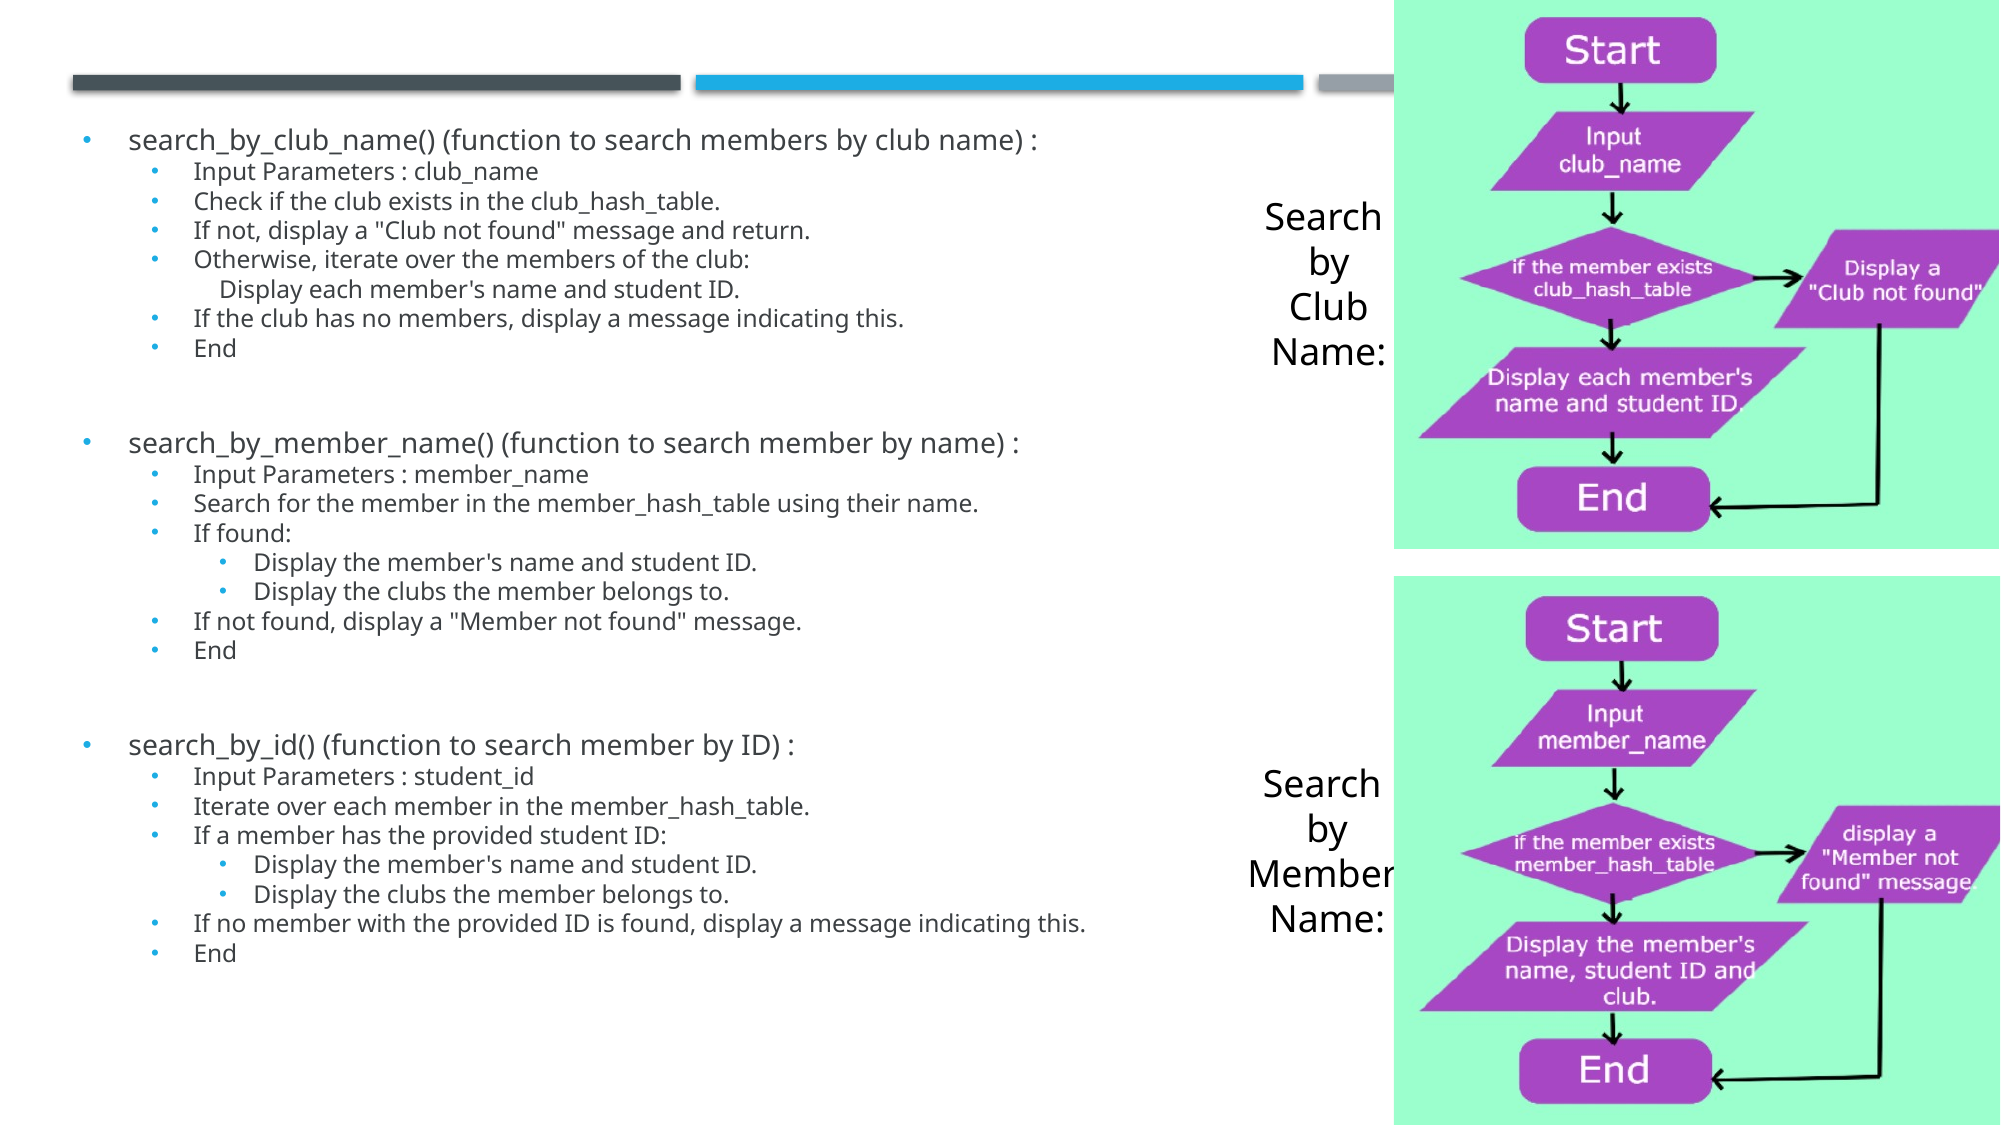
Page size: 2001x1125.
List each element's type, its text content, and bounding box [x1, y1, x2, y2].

text_box Search by Member Name: [1195, 752, 1387, 948]
text_box Search by Club Name: [1239, 185, 1387, 426]
picture [1393, 574, 2001, 1125]
picture [1393, 0, 2000, 549]
list search_by_club_name() (function to search members by club name) : Input Parameters : club_name Check if the club exists in the club_hash_table. If not, display a "Club not found" message and return. Otherwise, iterate over the members of the club: Display each member's name and student ID. If the club has no members, display a message indicating this. End search_by_member_name() (function to search member by name) : Input Parameters : member_name Search for the member in the member_hash_table using their name. If found: Display the member's name and student ID. Display the clubs the member belongs to. If not found, display a "Member not found" message. End search_by_id() (function to search member by ID) : Input Parameters : student_id Iterate over each member in the member_hash_table. If a member has the provided student ID: Display the member's name and student ID. Display the clubs the member belongs to. If no member with the provided ID is found, display a message indicating this. End [67, 111, 1905, 981]
